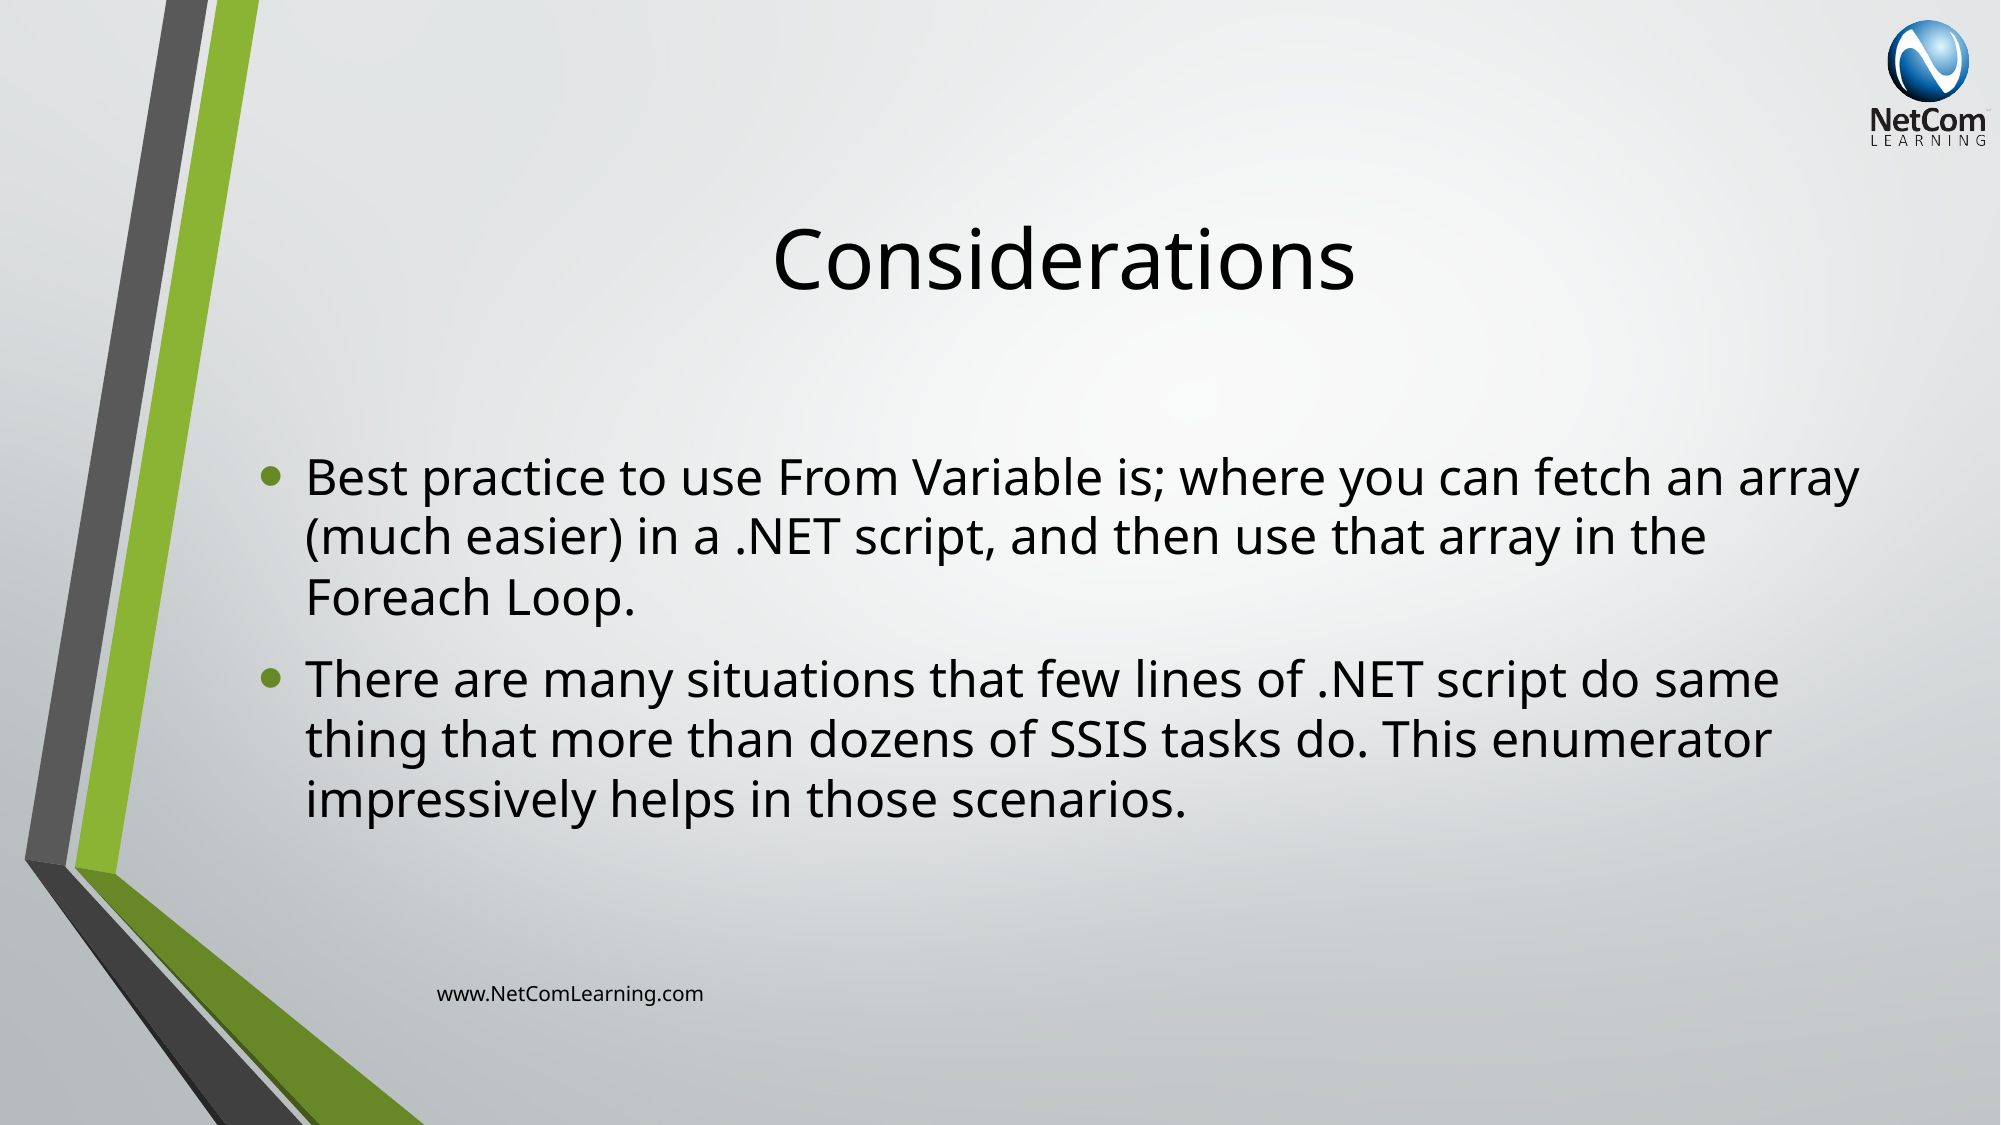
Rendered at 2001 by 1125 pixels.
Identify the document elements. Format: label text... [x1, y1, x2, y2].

picture [1861, 19, 2000, 153]
title Considerations [243, 112, 1887, 400]
footer www.NetComLearning.com [421, 965, 1584, 1025]
list Best practice to use From Variable is; where you can fetch an array (much easier) in a .NET script, and then use that array in the Foreach Loop. There are many situations that few lines of .NET script do same thing that more than dozens of SSIS tasks do. This enumerator impressively helps in those scenarios. [243, 437, 1887, 950]
